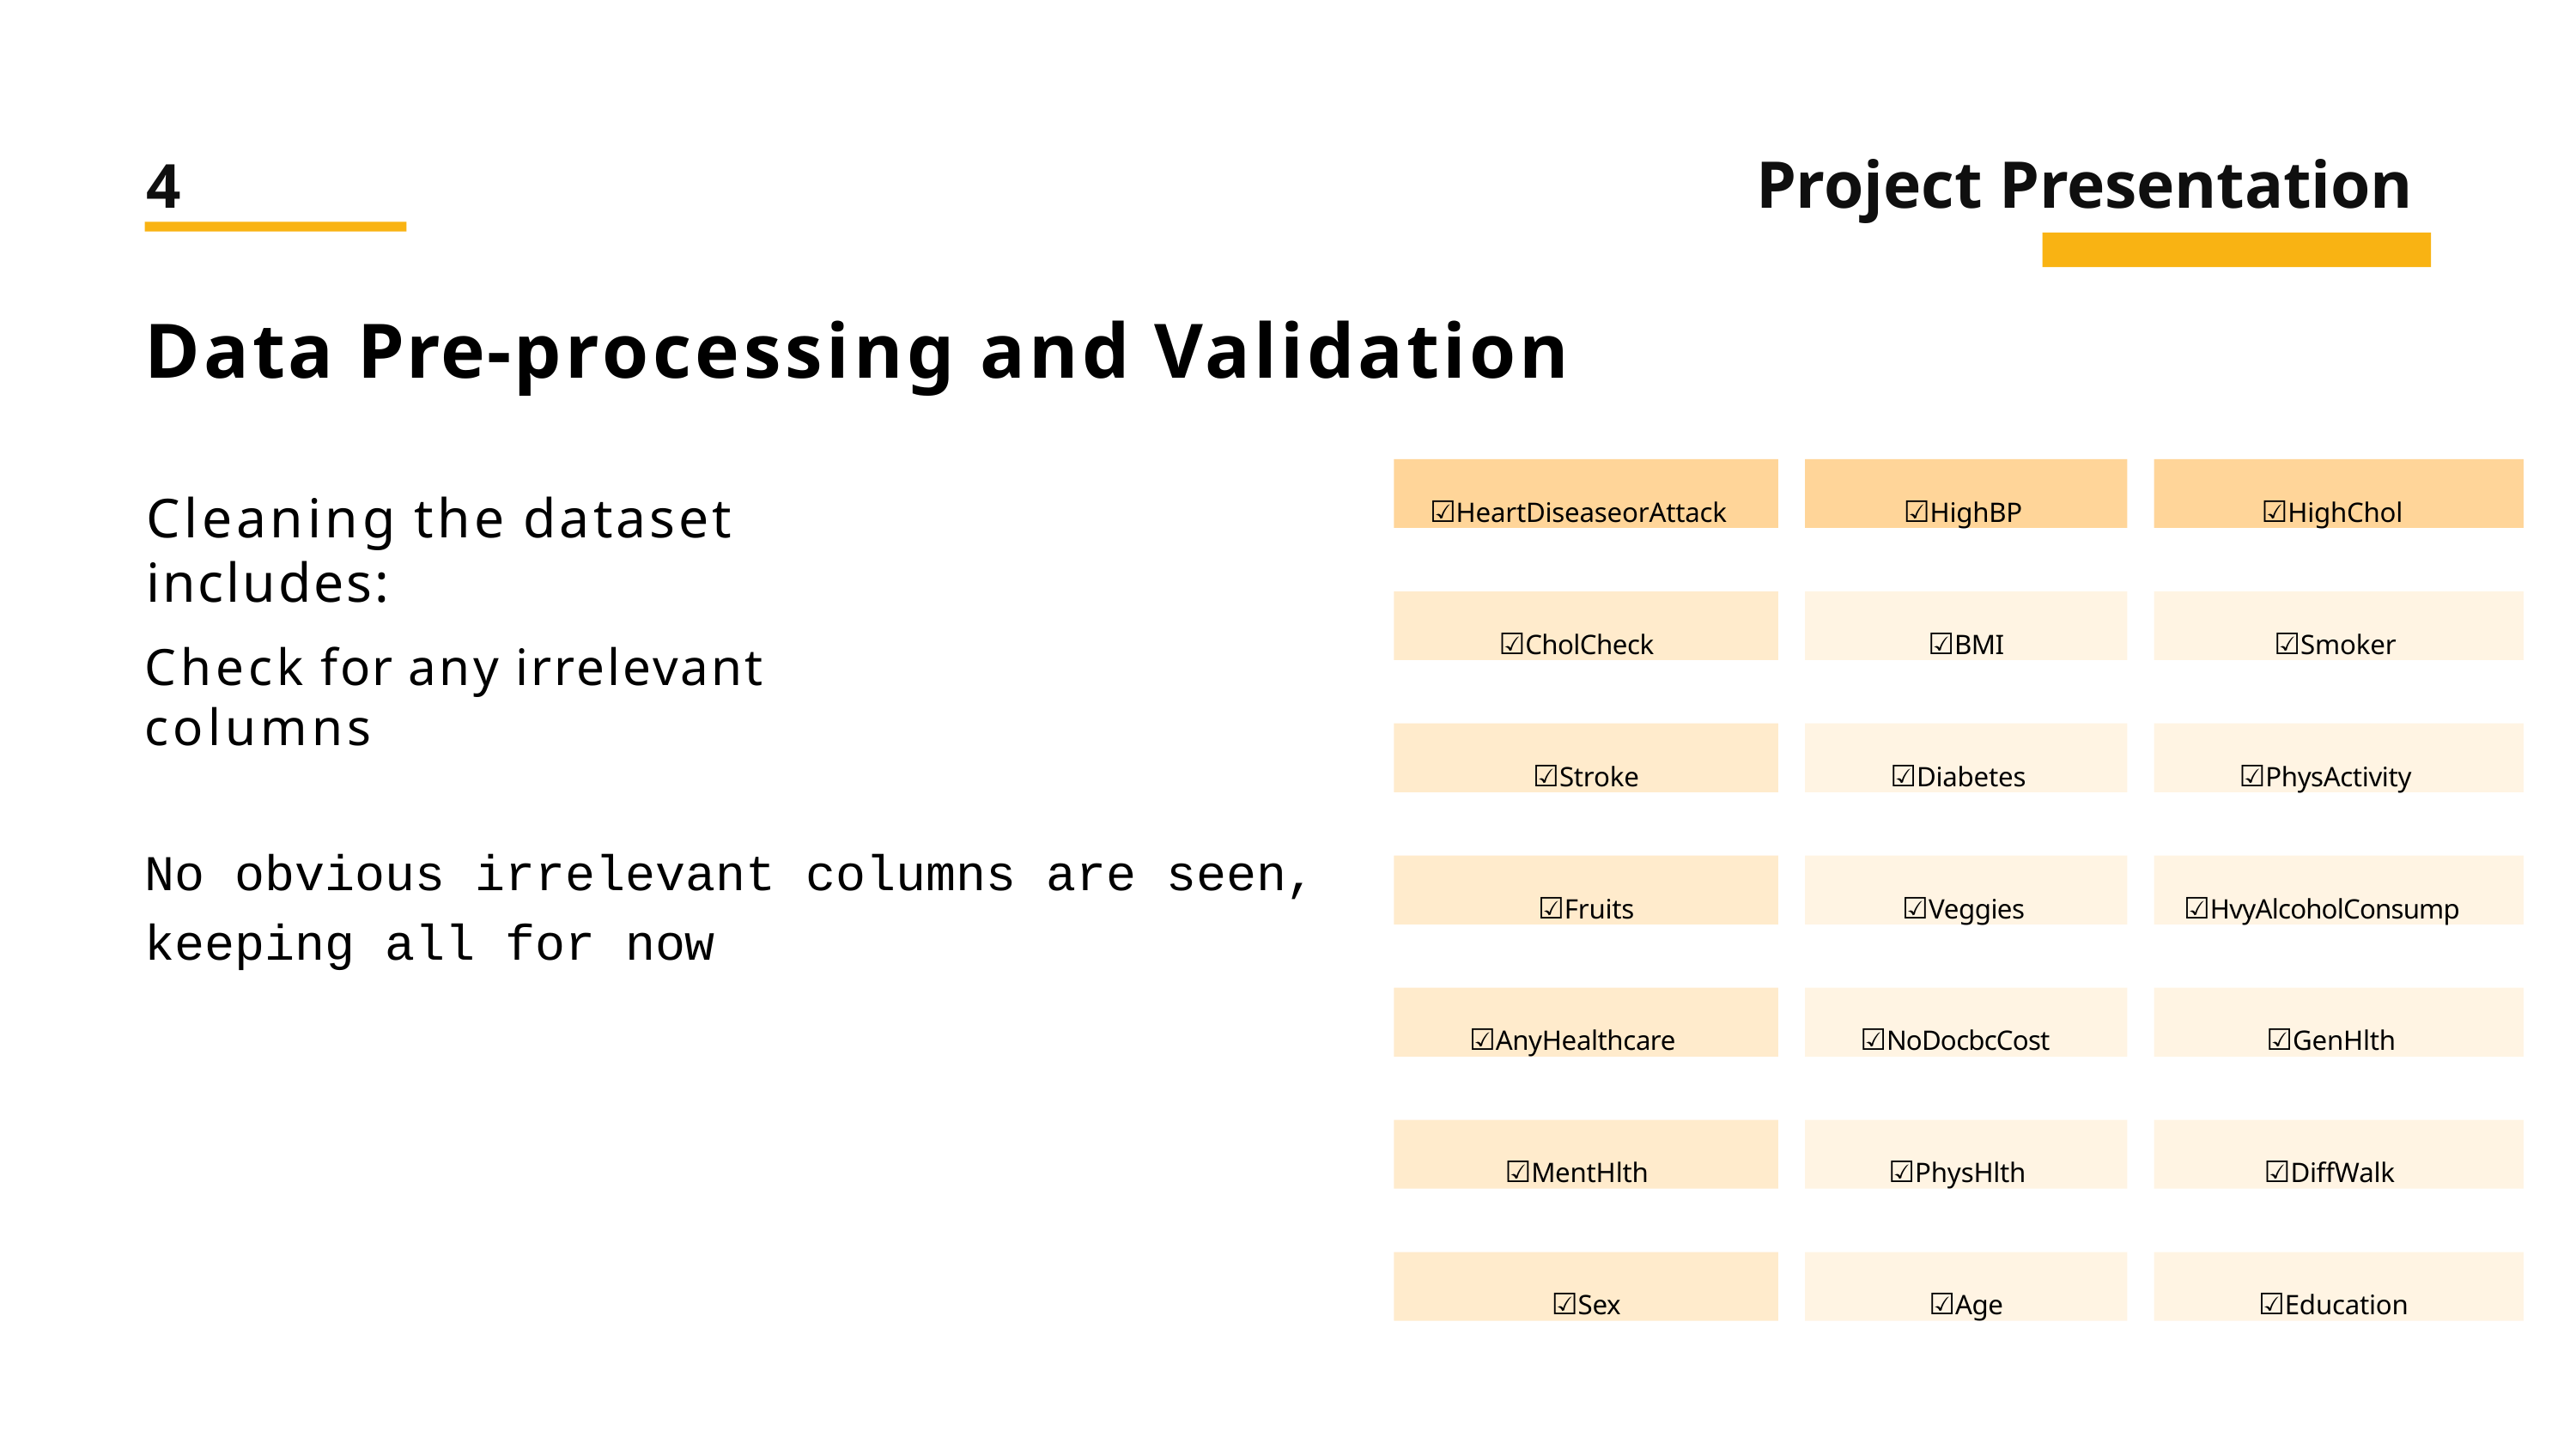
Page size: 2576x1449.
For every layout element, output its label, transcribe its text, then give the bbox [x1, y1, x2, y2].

text_box ☑AnyHealthcare [1394, 987, 1778, 1057]
text_box ☑MentHlth [1394, 1119, 1778, 1189]
text_box ☑BMI [1805, 591, 2128, 660]
text_box ☑Fruits [1394, 855, 1778, 925]
text_box Data Pre-processing and Validation [143, 300, 1598, 393]
title Project Presentation [1754, 142, 2433, 386]
text_box ☑Education [2154, 1252, 2524, 1321]
text_box ☑HighChol [2154, 458, 2524, 528]
text_box Cleaning the dataset includes: [144, 482, 952, 613]
text_box No obvious irrelevant columns are seen, keeping all for now [143, 829, 1319, 971]
text_box ☑CholCheck [1394, 591, 1778, 660]
text_box ☑HeartDiseaseorAttack [1394, 458, 1778, 528]
text_box ☑Age [1805, 1252, 2128, 1321]
text_box ☑Veggies [1805, 855, 2128, 925]
text_box 4 [144, 145, 187, 221]
text_box ☑Diabetes [1805, 723, 2128, 792]
text_box Check for any irrelevant columns [143, 634, 964, 756]
text_box ☑GenHlth [2154, 987, 2524, 1057]
text_box ☑HvyAlcoholConsump [2154, 855, 2524, 925]
text_box ☑Smoker [2154, 591, 2524, 660]
text_box ☑HighBP [1805, 458, 2128, 528]
text_box ☑PhysActivity [2154, 723, 2524, 792]
text_box ☑NoDocbcCost [1805, 987, 2128, 1057]
text_box ☑DiffWalk [2154, 1119, 2524, 1189]
text_box ☑Stroke [1394, 723, 1778, 792]
text_box ☑PhysHlth [1805, 1119, 2128, 1189]
text_box ☑Sex [1394, 1252, 1778, 1321]
